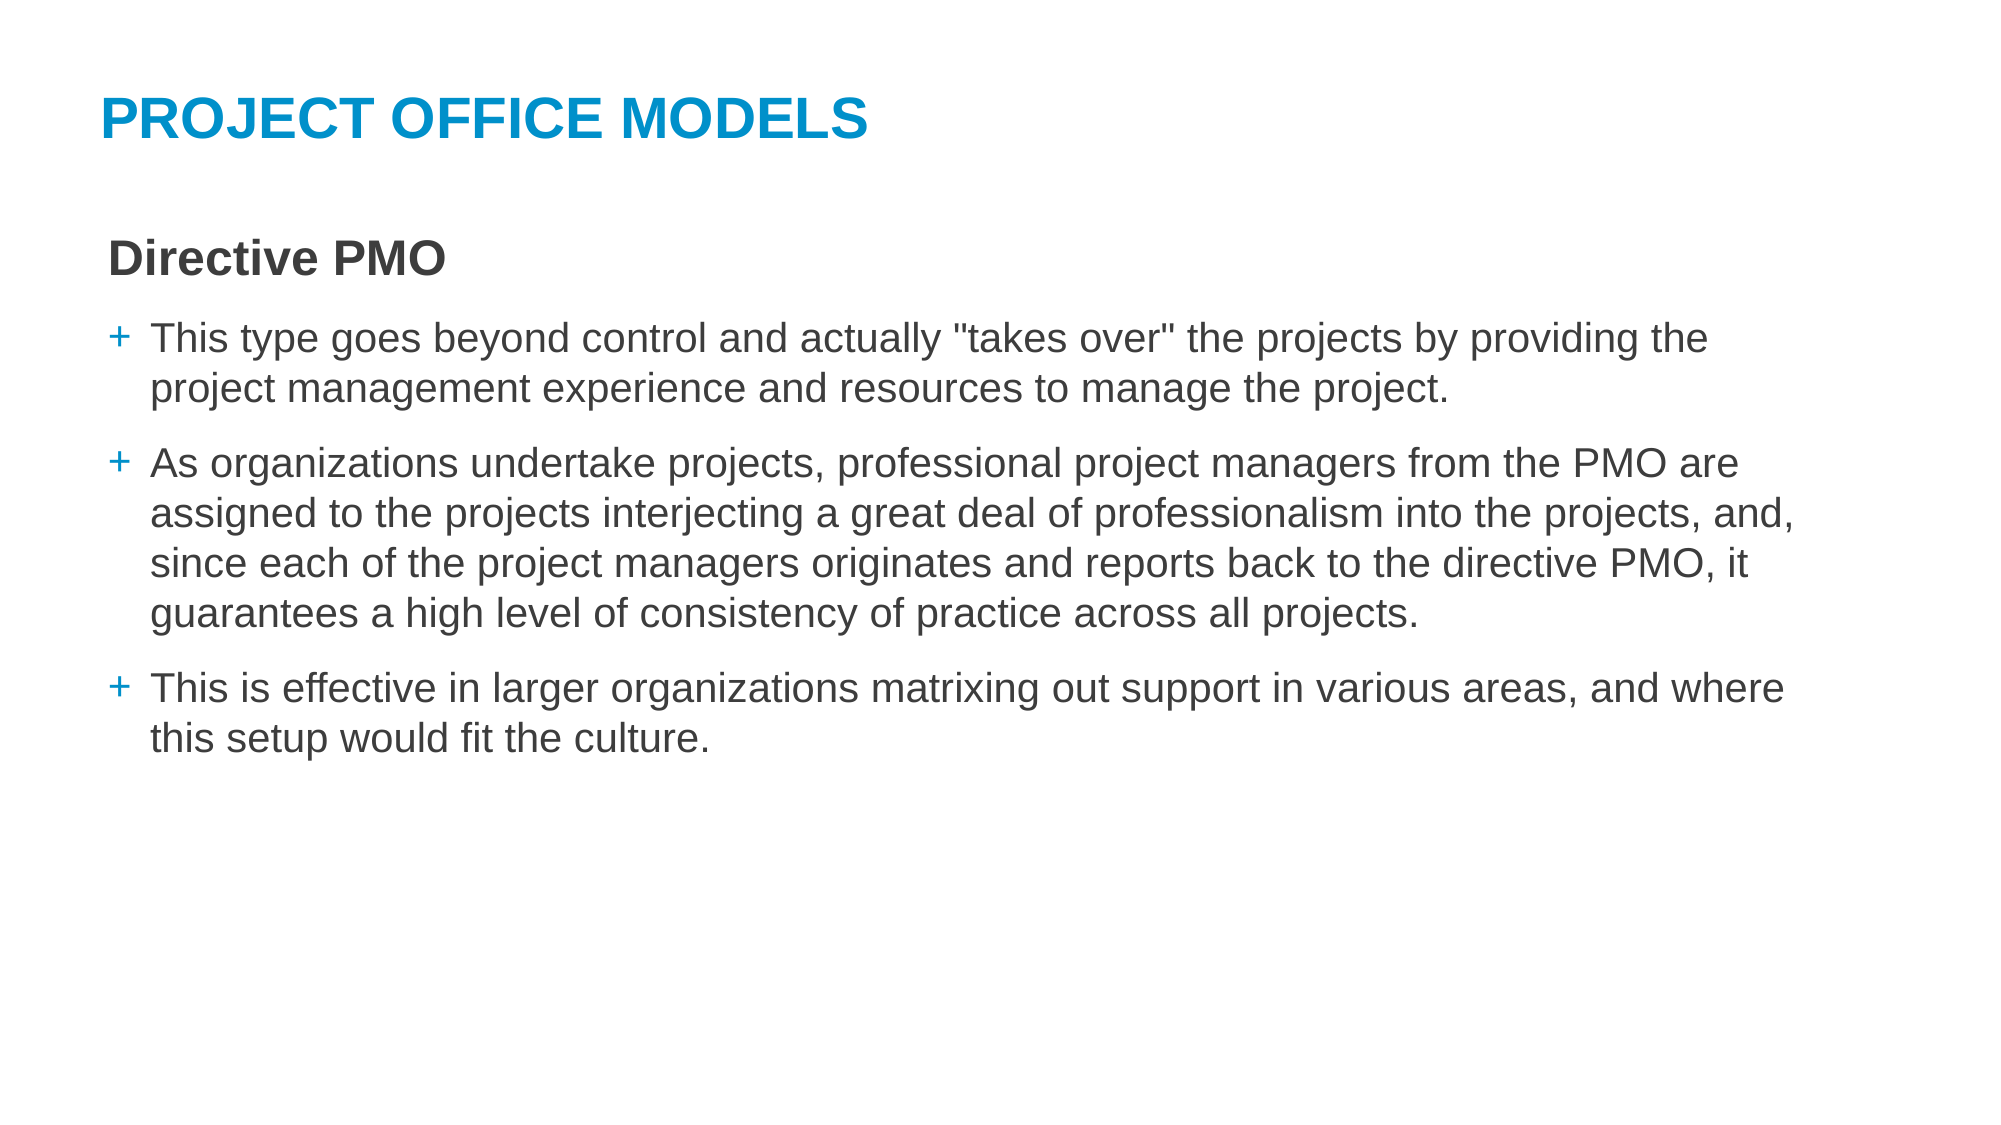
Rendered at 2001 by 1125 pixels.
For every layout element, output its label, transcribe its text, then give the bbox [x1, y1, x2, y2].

title PROJECT OFFICE MODELS [85, 51, 1892, 179]
list Directive PMO This type goes beyond control and actually "takes over" the projects by providing the project management experience and resources to manage the project. As organizations undertake projects, professional project managers from the PMO are assigned to the projects interjecting a great deal of professionalism into the projects, and, since each of the project managers originates and reports back to the directive PMO, it guarantees a high level of consistency of practice across all projects. This is effective in larger organizations matrixing out support in various areas, and where this setup would fit the culture. [93, 217, 1862, 871]
